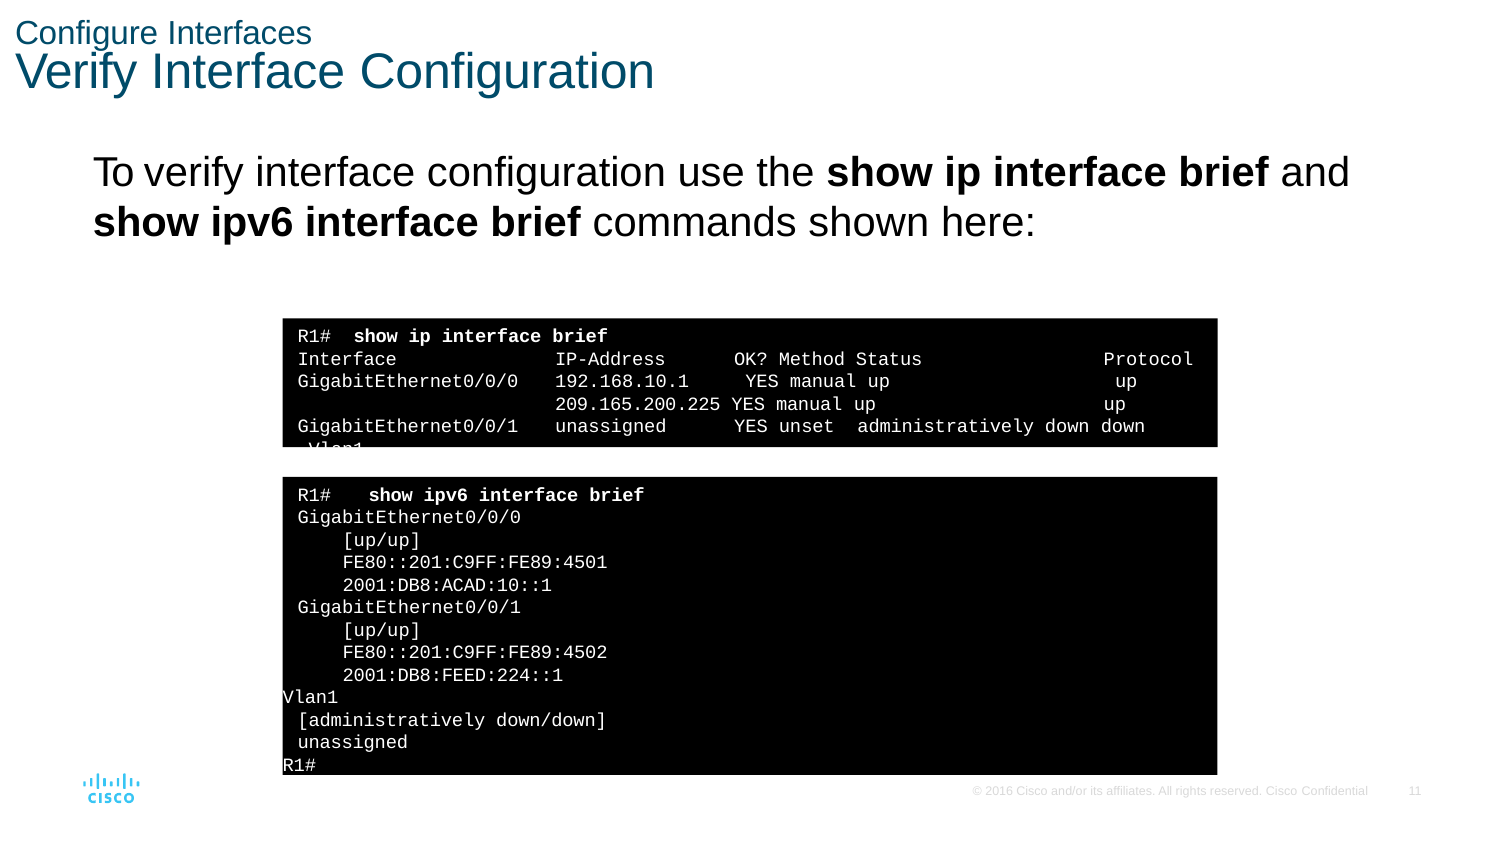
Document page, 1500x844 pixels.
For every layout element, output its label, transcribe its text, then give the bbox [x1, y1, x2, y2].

text_box unassigned YES unset administratively down down [554, 411, 1151, 437]
text_box [282, 318, 1218, 448]
text_box R1# show ip interface brief [297, 321, 614, 347]
text_box OK? Method Status YES manual up [734, 344, 927, 392]
text_box 209.165.200.225 YES manual up [555, 389, 882, 411]
text_box IP-Address 192.168.10.1 [554, 344, 692, 392]
text_box Interface GigabitEthernet0/0/0 GigabitEthernet0/0/1 Vlan1 [297, 344, 524, 459]
text_box Protocol up up [1103, 344, 1196, 414]
slide_number 11 [1402, 782, 1429, 844]
text_box R1# show ipv6 interface brief GigabitEthernet0/0/0 [up/up] FE80::201:C9FF:FE89:4501 2001:DB8:ACAD:10::1 GigabitEthernet0/0/1 [up/up] FE80::201:C9FF:FE89:4502 2001:DB8:FEED:224::1 Vlan1 [administratively down/down] unassigned R1# [282, 476, 1218, 775]
text_box Configure Interfaces [12, 9, 317, 36]
footer © 2016 Cisco and/or its affiliates. All rights reserved. Cisco Confidential [970, 782, 1381, 844]
text_box To verify interface configuration use the show ip interface brief and show ipv6 interface brief commands shown here: [90, 142, 1354, 245]
title Verify Interface Configuration [12, 36, 662, 180]
